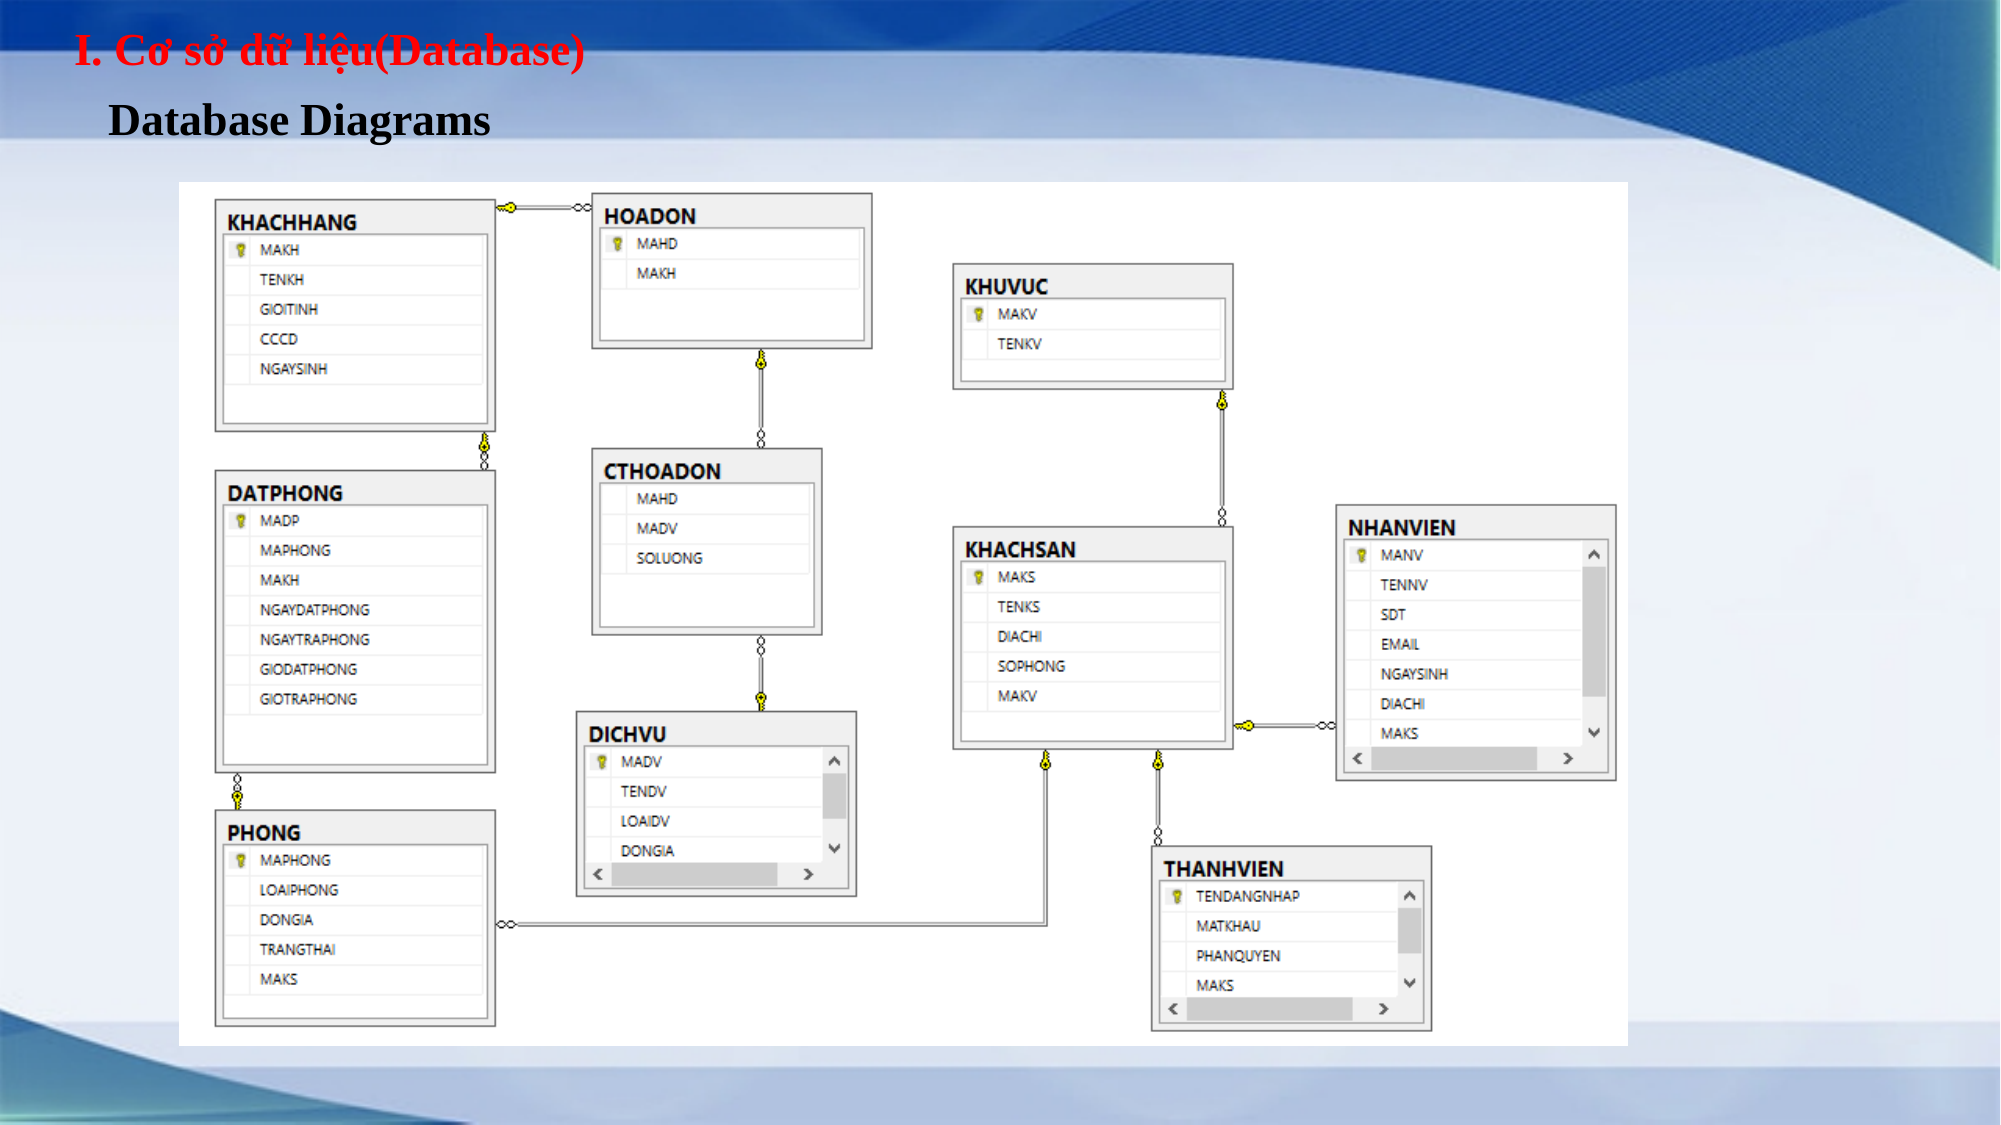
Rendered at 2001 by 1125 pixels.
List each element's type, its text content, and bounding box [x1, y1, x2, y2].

picture [0, 0, 2001, 1125]
list I. Cơ sở dữ liệu(Database) Database Diagrams [59, 17, 1919, 1089]
